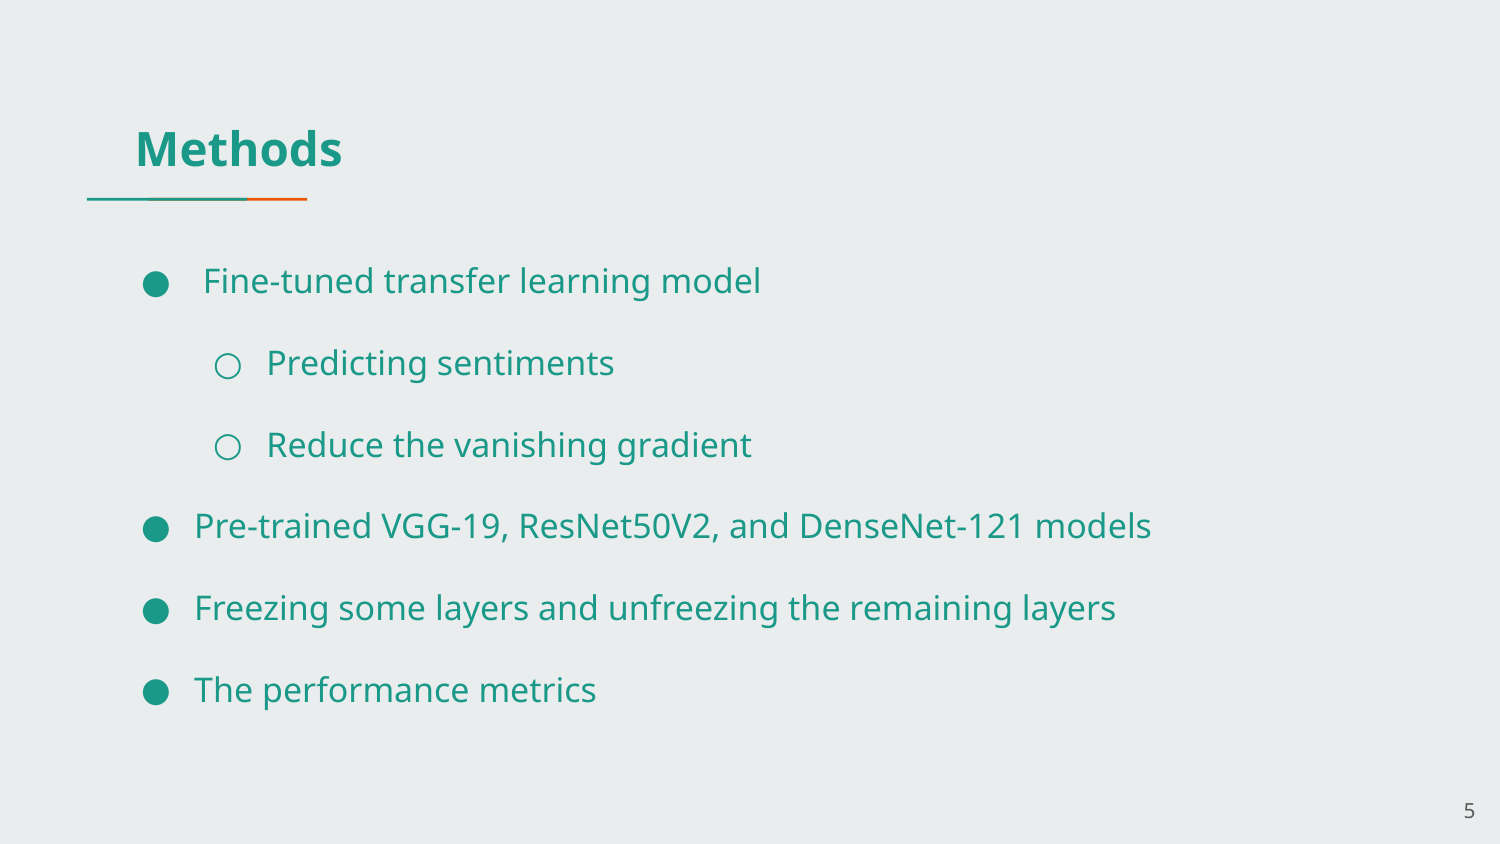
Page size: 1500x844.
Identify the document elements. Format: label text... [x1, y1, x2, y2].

list Fine-tuned transfer learning model Predicting sentiments Reduce the vanishing gradient Pre-trained VGG-19, ResNet50V2, and DenseNet-121 models Freezing some layers and unfreezing the remaining layers The performance metrics [107, 204, 1262, 751]
title Methods [119, 103, 1381, 192]
slide_number 5 [1400, 779, 1491, 844]
